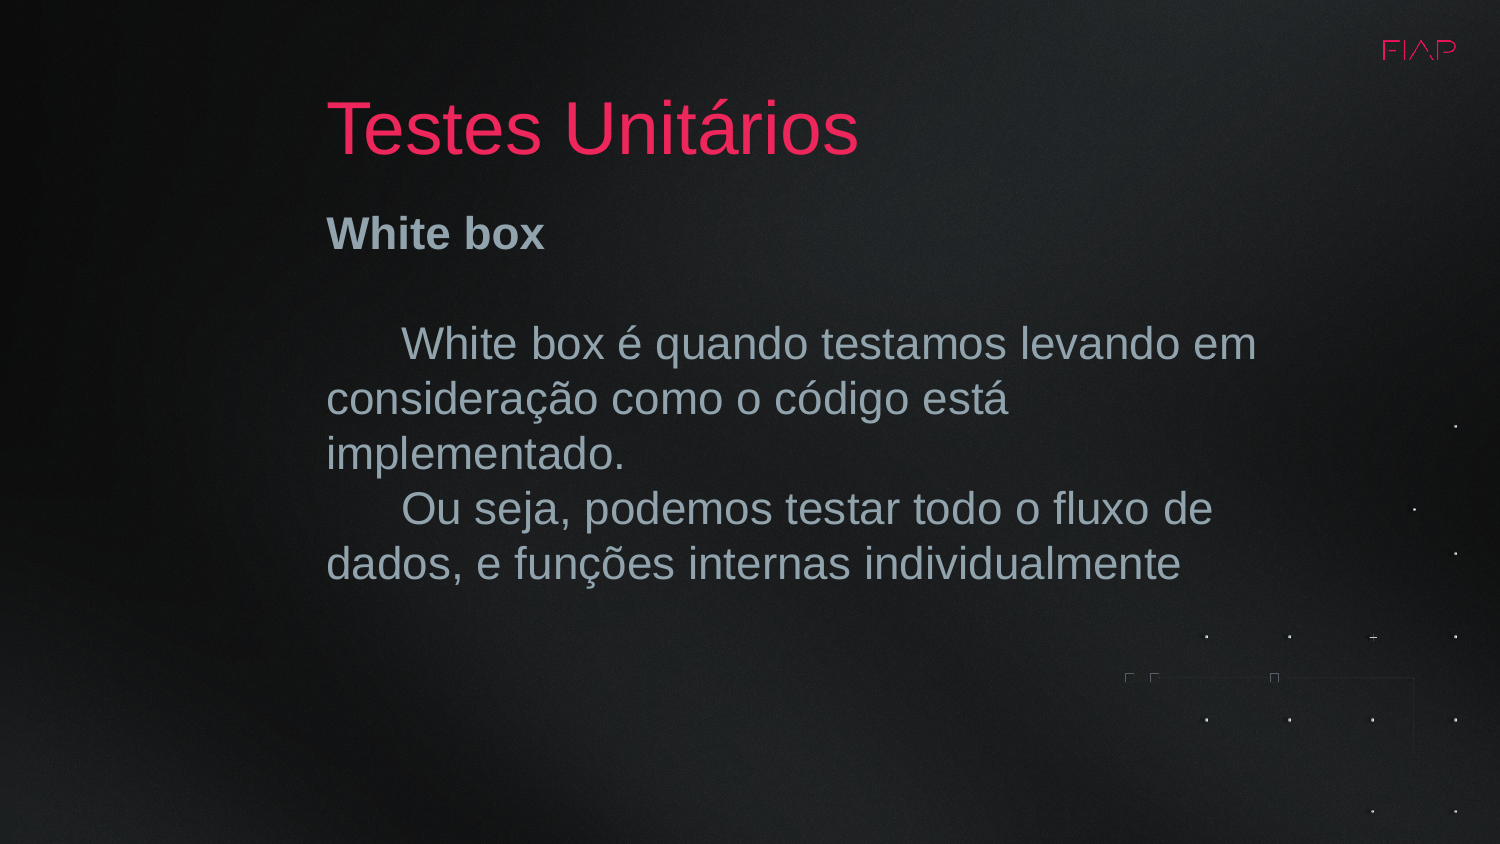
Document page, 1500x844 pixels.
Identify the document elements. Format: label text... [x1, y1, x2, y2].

picture [0, 0, 1500, 844]
text_box Testes Unitários [311, 72, 1126, 177]
text_box White box White box é quando testamos levando em consideração como o código está implementado. Ou seja, podemos testar todo o fluxo de dados, e funções internas individualmente [311, 196, 1292, 651]
